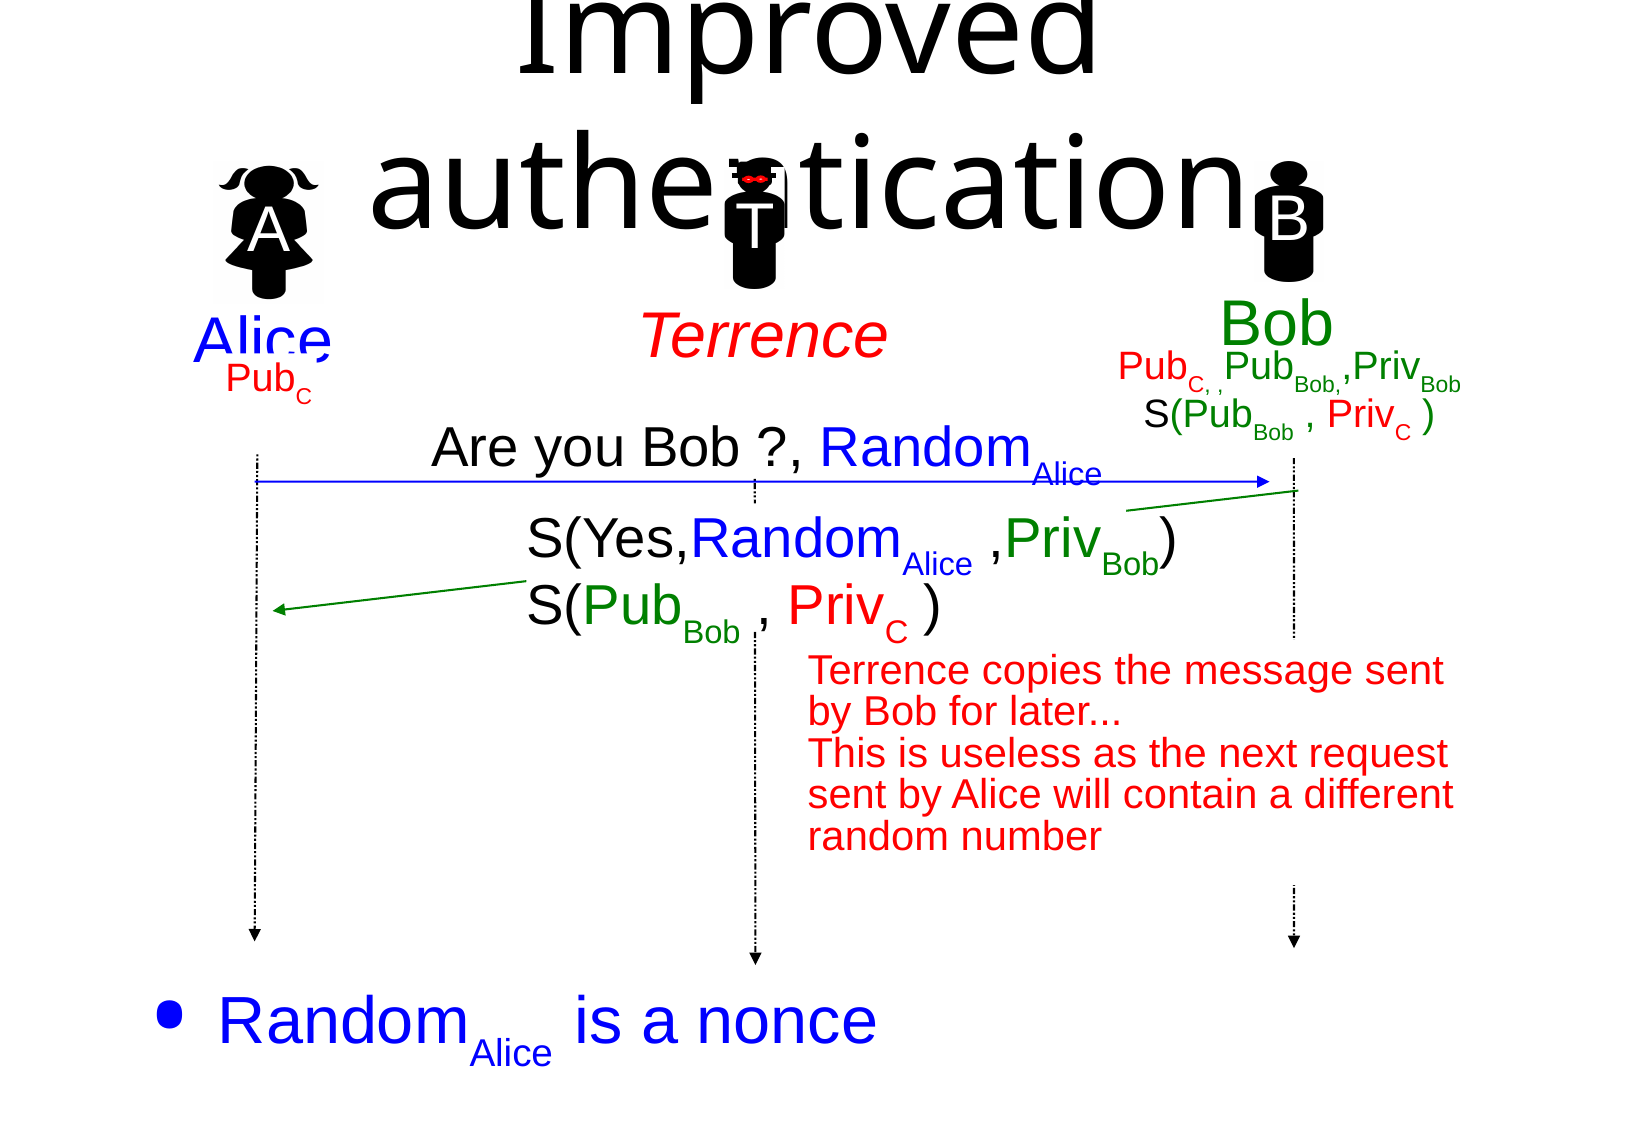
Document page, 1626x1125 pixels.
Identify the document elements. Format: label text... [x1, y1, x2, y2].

text_box [749, 951, 762, 966]
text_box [714, 163, 795, 289]
text_box Bob [1219, 294, 1334, 341]
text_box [1254, 161, 1324, 282]
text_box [783, 639, 1602, 886]
list RandomAlice is a nonce [110, 562, 1499, 1125]
text_box [248, 922, 261, 942]
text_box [254, 412, 1270, 497]
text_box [221, 353, 317, 456]
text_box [272, 490, 1299, 632]
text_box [213, 161, 325, 304]
text_box PubC, ,PubBob,,PrivBob S(PubBob , PrivC )‏ [1081, 341, 1498, 445]
text_box Terrence [637, 305, 890, 370]
text_box [1287, 935, 1301, 949]
text_box Alice [193, 311, 334, 376]
title Improved authentication [98, 0, 1522, 199]
